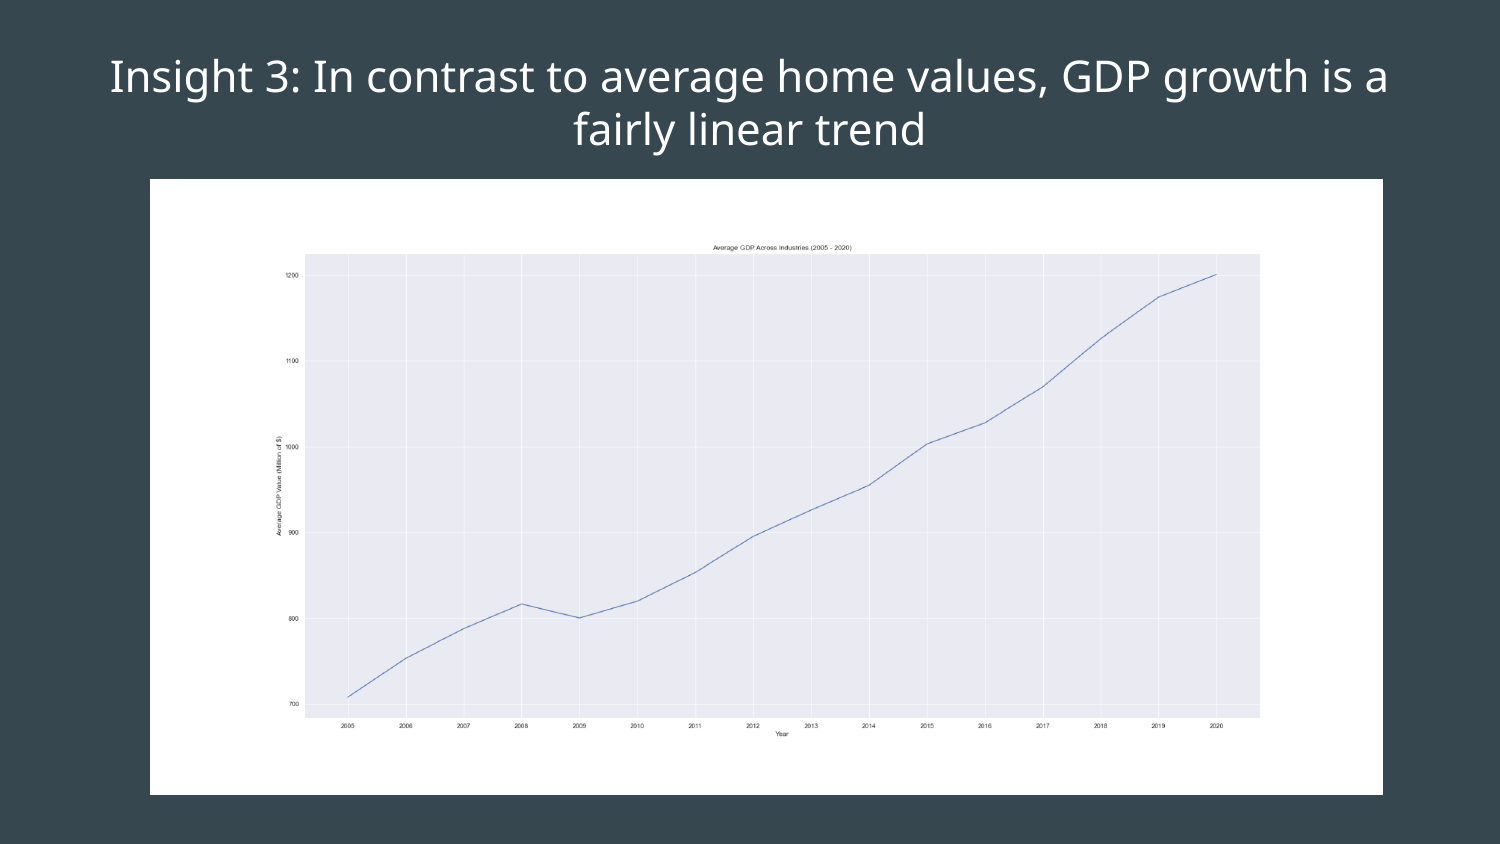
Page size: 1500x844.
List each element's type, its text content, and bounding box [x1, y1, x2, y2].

picture [150, 178, 1383, 796]
title Insight 3: In contrast to average home values, GDP growth is a fairly linear trend [51, 33, 1449, 167]
